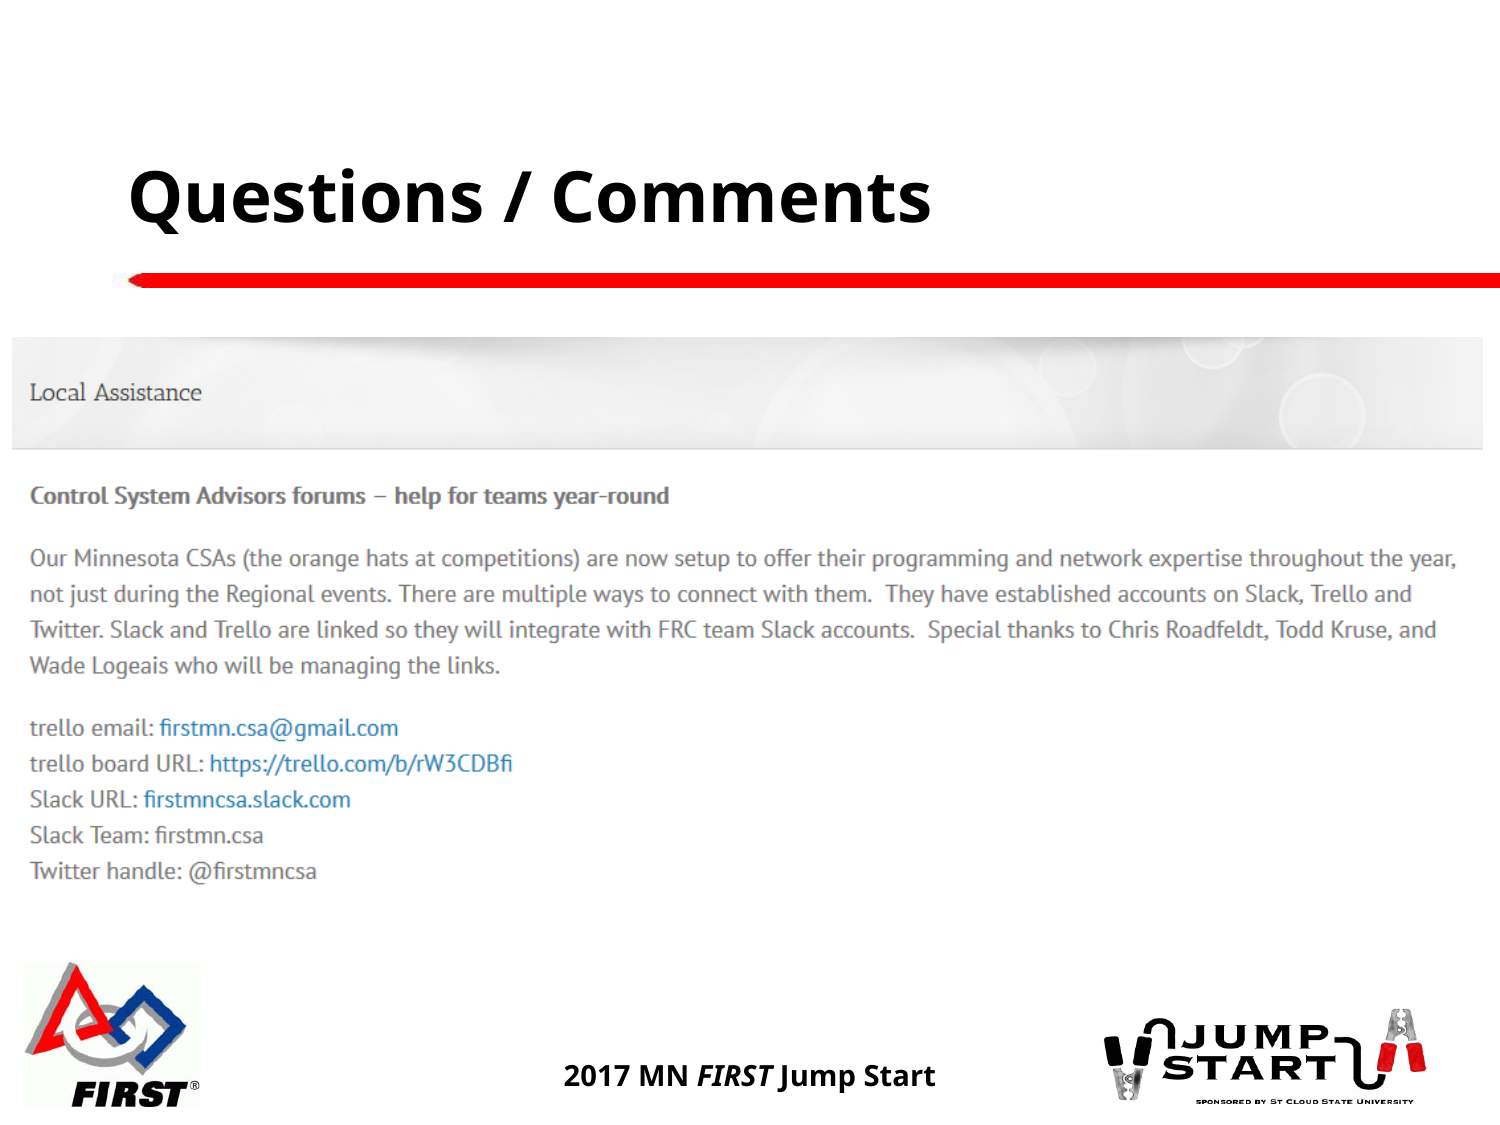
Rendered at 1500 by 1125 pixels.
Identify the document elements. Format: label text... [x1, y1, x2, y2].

picture [24, 962, 200, 1049]
picture [987, 918, 1500, 1125]
picture [12, 337, 1483, 915]
footer 2017 MN FIRST Jump Start [0, 1049, 982, 1101]
picture [1388, 273, 1500, 288]
picture [24, 1101, 200, 1107]
title Questions / Comments [112, 99, 1388, 288]
